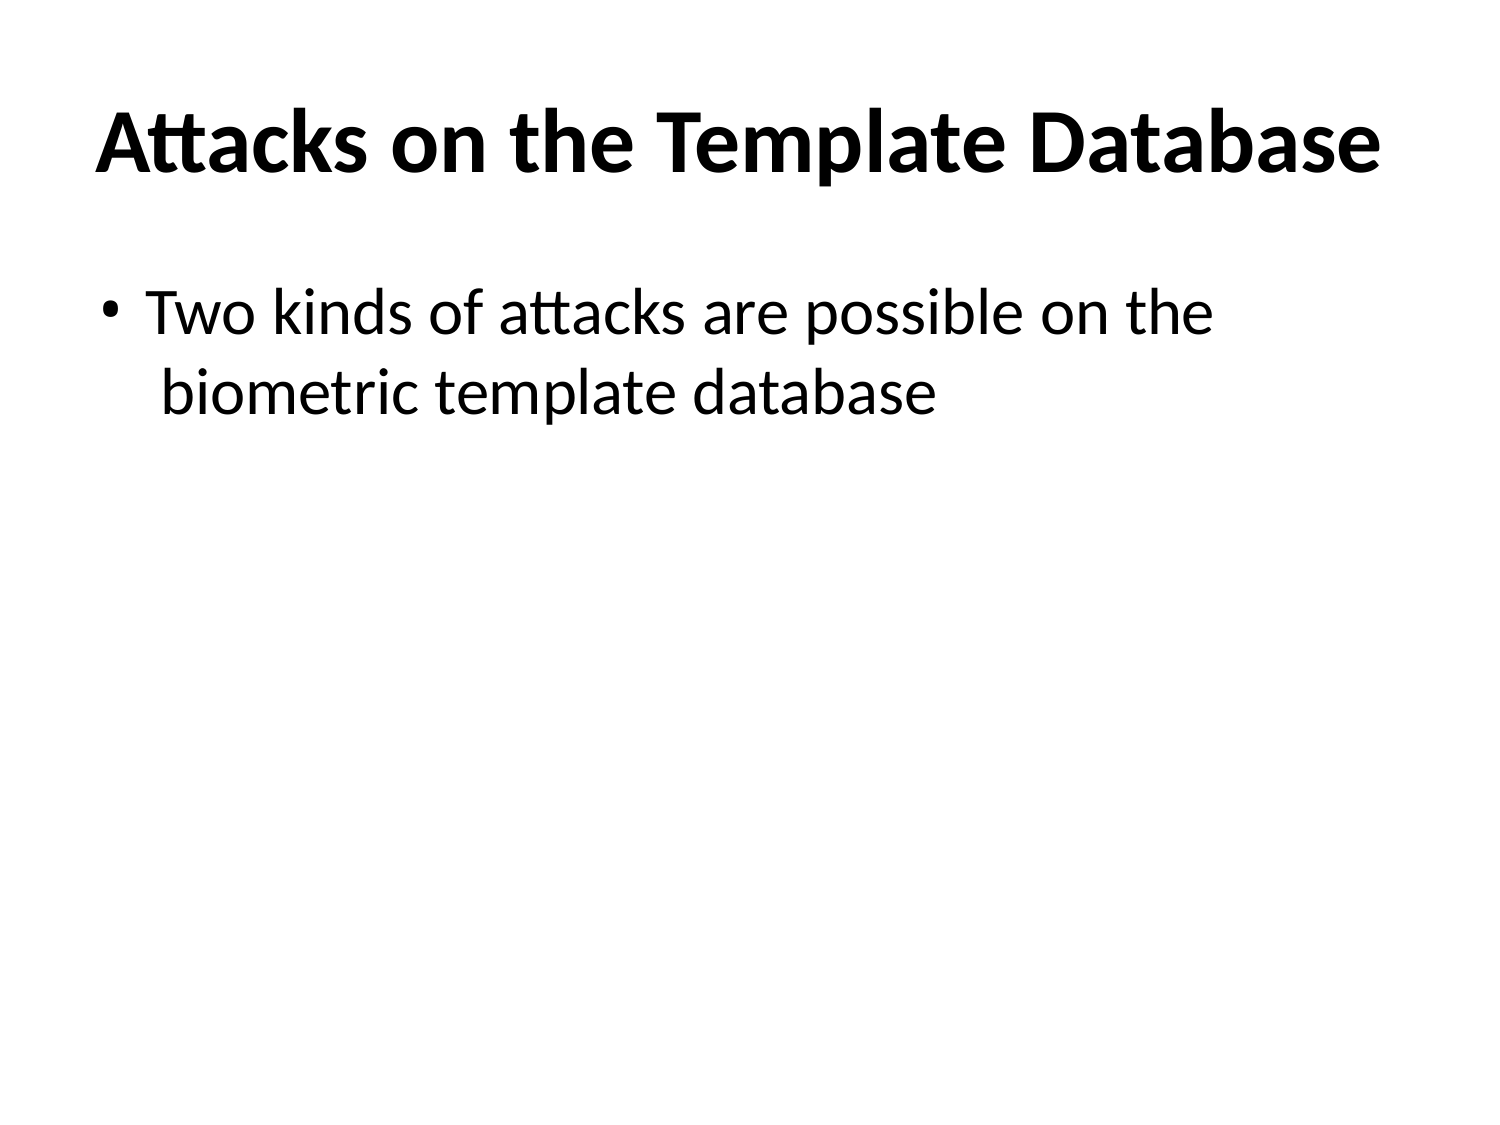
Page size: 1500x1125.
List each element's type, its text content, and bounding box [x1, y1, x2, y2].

title Attacks on the Template Database [93, 78, 1405, 269]
text_box Two kinds of attacks are possible on the biometric template database [96, 263, 1228, 428]
